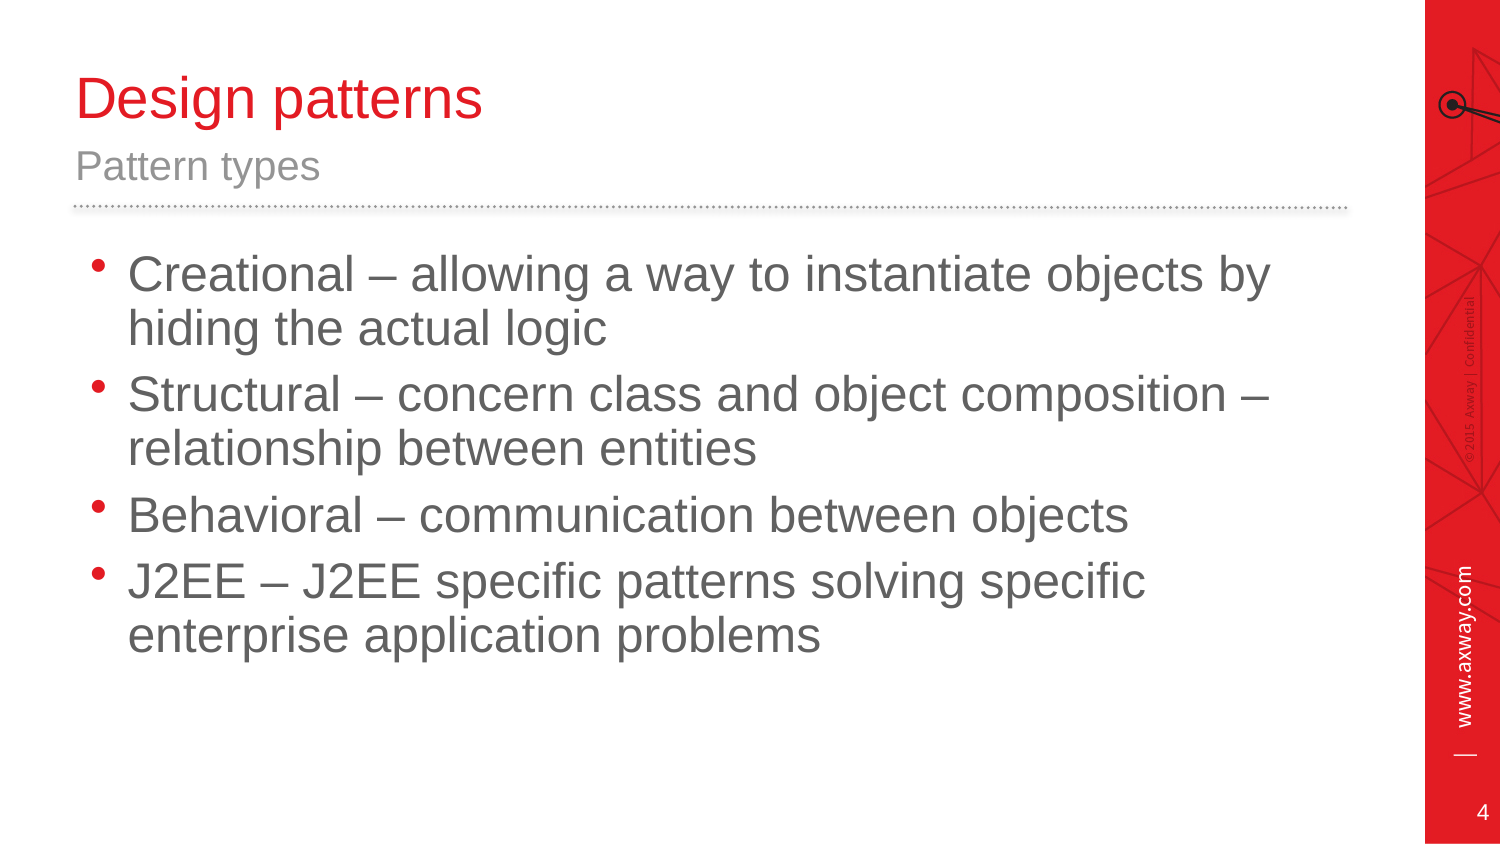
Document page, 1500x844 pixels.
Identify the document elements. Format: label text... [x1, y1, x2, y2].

slide_number 4 [1423, 773, 1500, 844]
title Design patterns [74, 63, 1351, 139]
picture [1425, 0, 1500, 773]
list Creational – allowing a way to instantiate objects by hiding the actual logic Structural – concern class and object composition – relationship between entities Behavioral – communication between objects J2EE – J2EE specific patterns solving specific enterprise application problems [74, 240, 1351, 798]
list Pattern types [74, 139, 1351, 205]
